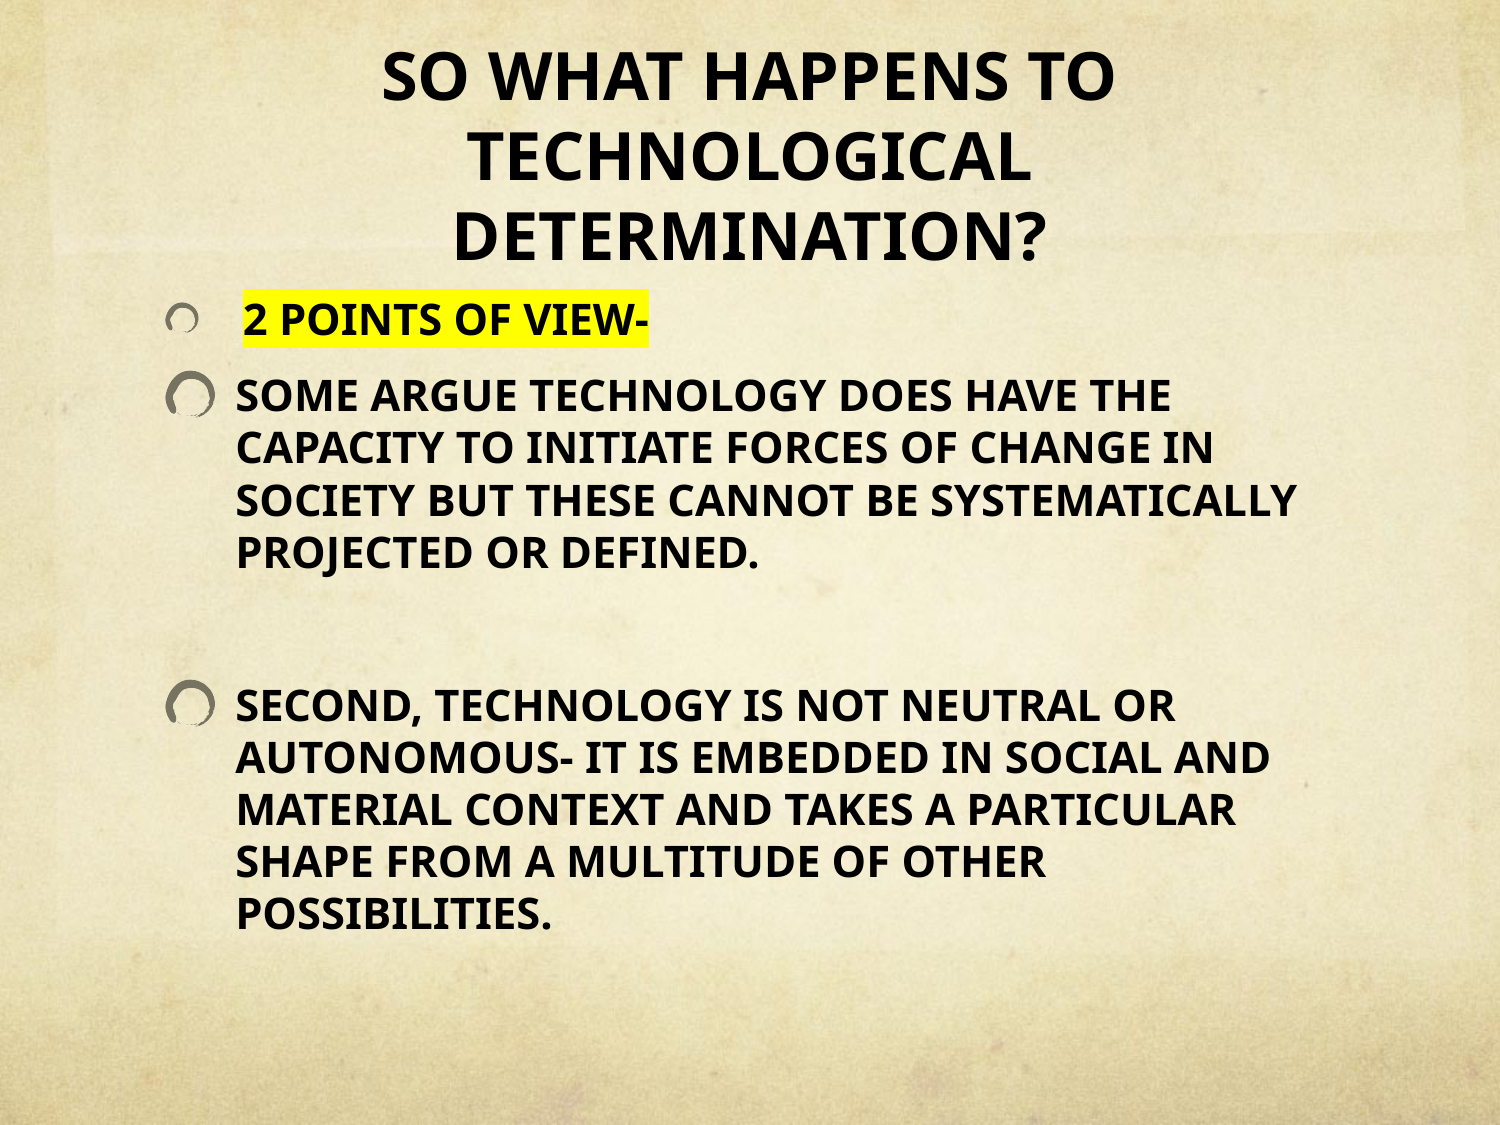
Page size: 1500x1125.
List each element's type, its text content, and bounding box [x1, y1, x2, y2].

title SO WHAT HAPPENS TO TECHNOLOGICAL DETERMINATION? [150, 82, 1350, 225]
list 2 POINTS OF VIEW- SOME ARGUE TECHNOLOGY DOES HAVE THE CAPACITY TO INITIATE FORCES OF CHANGE IN SOCIETY BUT THESE CANNOT BE SYSTEMATICALLY PROJECTED OR DEFINED. SECOND, TECHNOLOGY IS NOT NEUTRAL OR AUTONOMOUS- IT IS EMBEDDED IN SOCIAL AND MATERIAL CONTEXT AND TAKES A PARTICULAR SHAPE FROM A MULTITUDE OF OTHER POSSIBILITIES. [150, 284, 1350, 950]
picture [0, 0, 1500, 1125]
